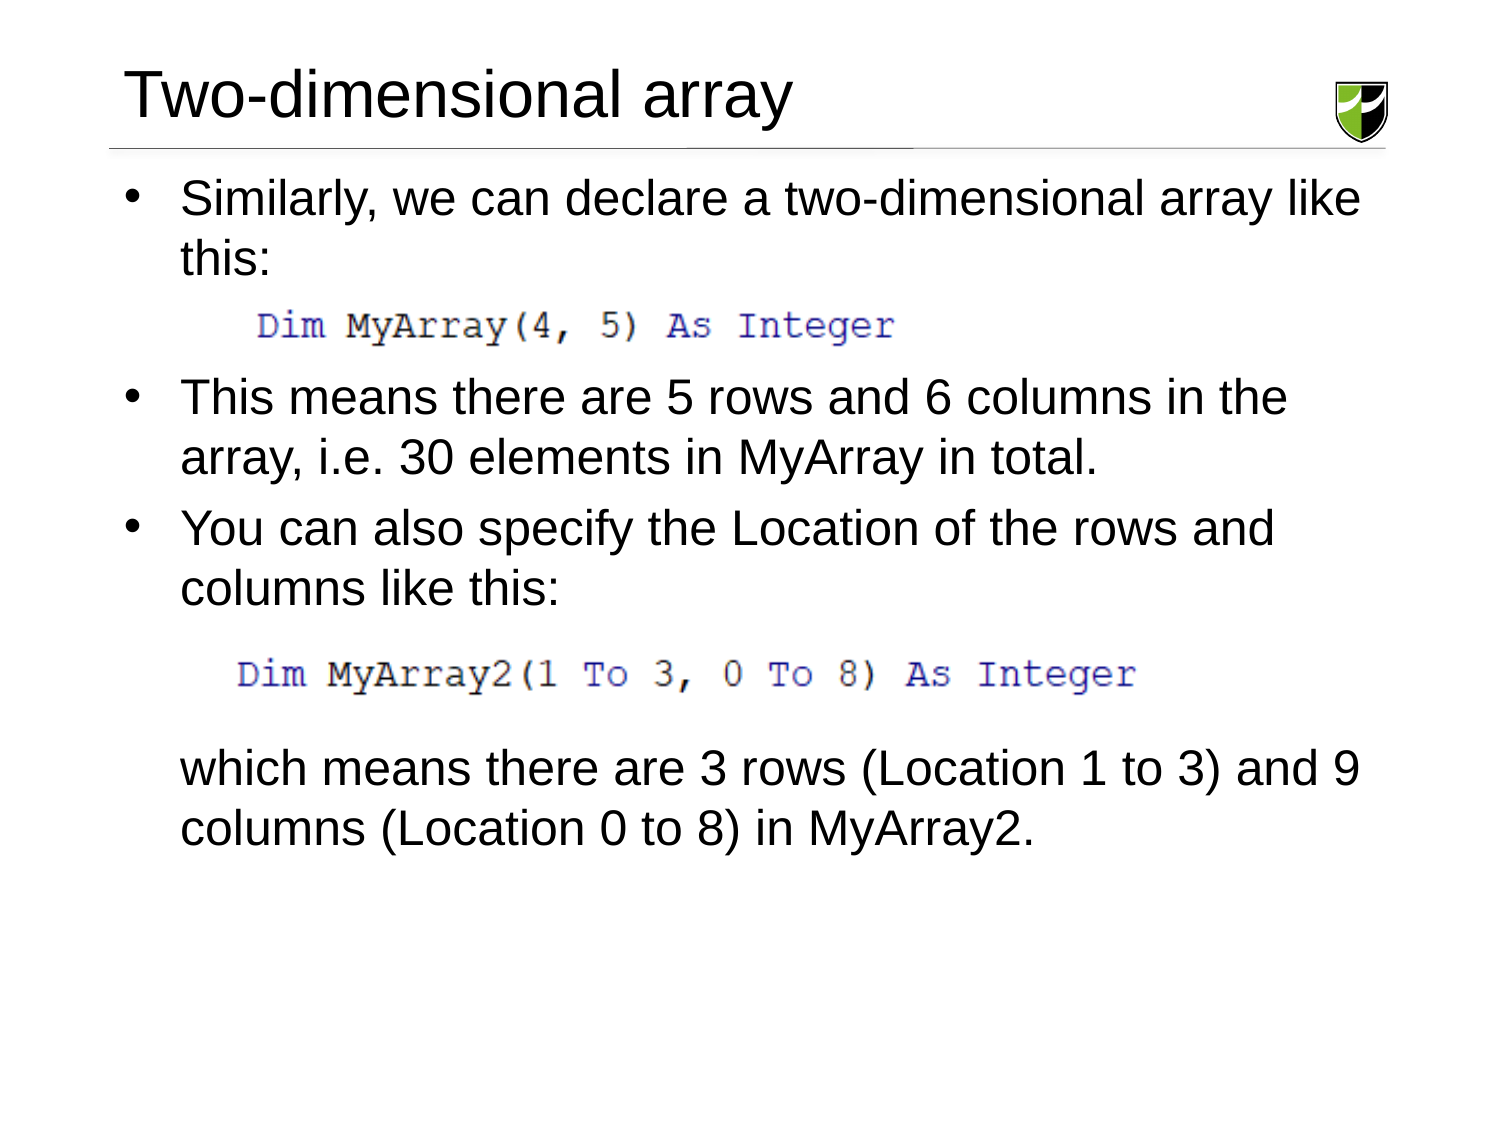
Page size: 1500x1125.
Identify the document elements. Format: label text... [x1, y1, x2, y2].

picture [224, 650, 1161, 706]
title Two-dimensional array [109, 42, 1129, 143]
list Similarly, we can declare a two-dimensional array like this: This means there are 5 rows and 6 columns in the array, i.e. 30 elements in MyArray in total. You can also specify the Location of the rows and columns like this: which means there are 3 rows (Location 1 to 3) and 9 columns (Location 0 to 8) in MyArray2. [109, 157, 1386, 927]
picture [244, 289, 913, 357]
picture [1335, 75, 1393, 143]
